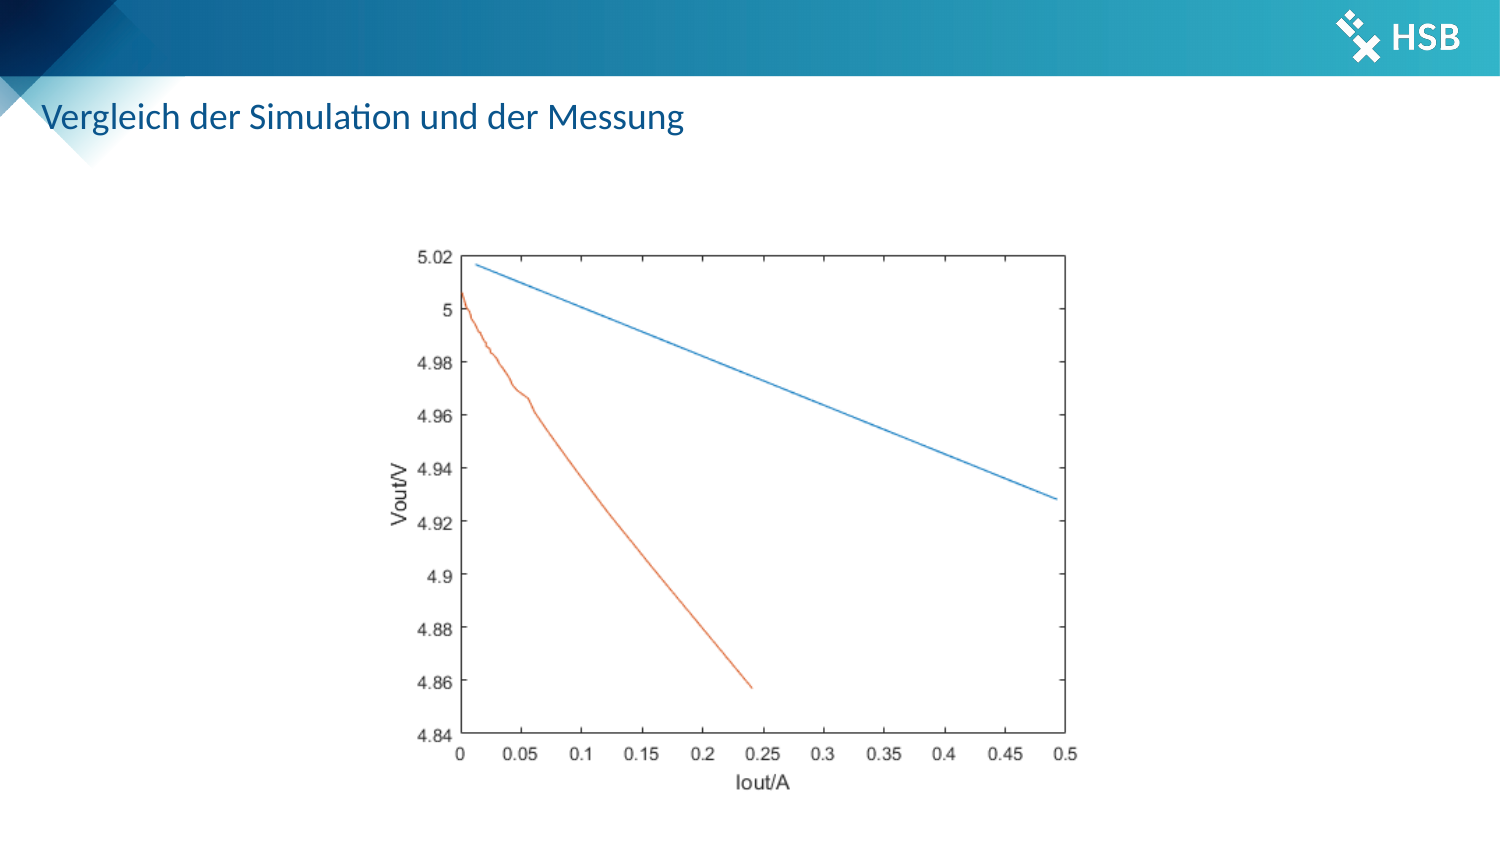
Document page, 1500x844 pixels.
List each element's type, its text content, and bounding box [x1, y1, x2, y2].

picture [0, 0, 1500, 844]
title Vergleich der Simulation und der Messung [41, 97, 1459, 139]
